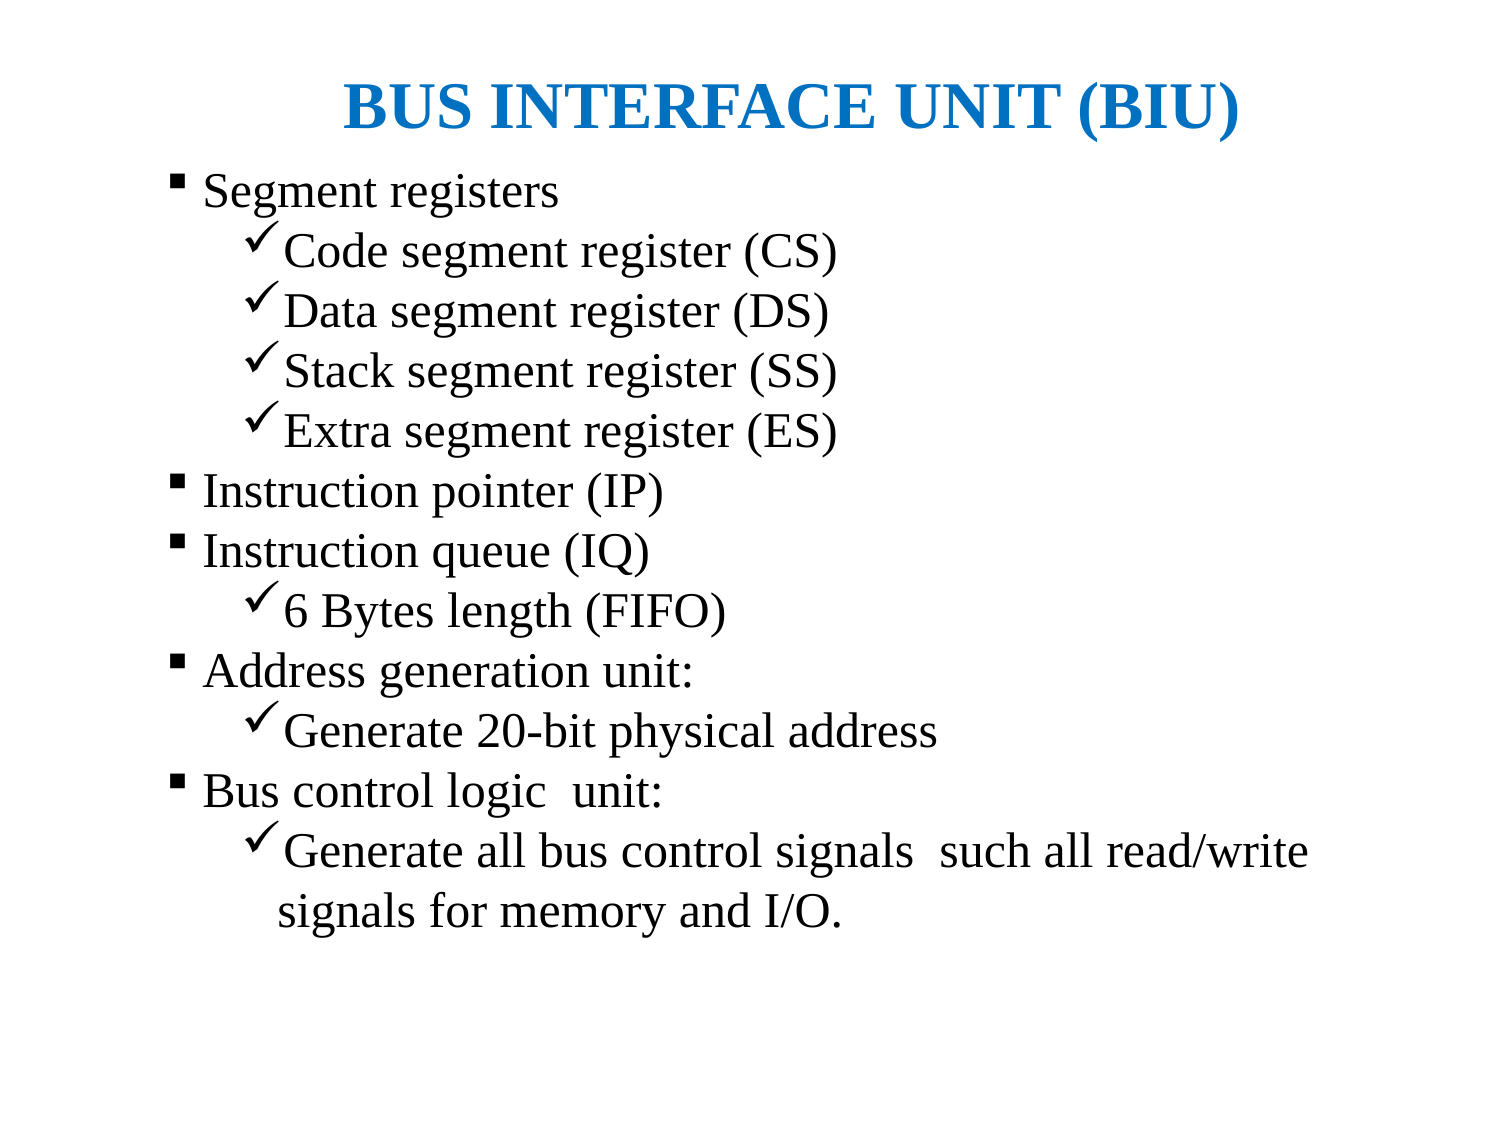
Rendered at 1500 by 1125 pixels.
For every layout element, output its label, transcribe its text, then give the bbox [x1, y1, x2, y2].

text_box Bus Interface Unit (BIU) [215, 54, 1369, 149]
text_box Segment registers Code segment register (CS) Data segment register (DS) Stack segment register (SS) Extra segment register (ES) Instruction pointer (IP) Instruction queue (IQ) 6 Bytes length (FIFO) Address generation unit: Generate 20-bit physical address Bus control logic unit: Generate all bus control signals such all read/write signals for memory and I/O. [112, 149, 1413, 945]
